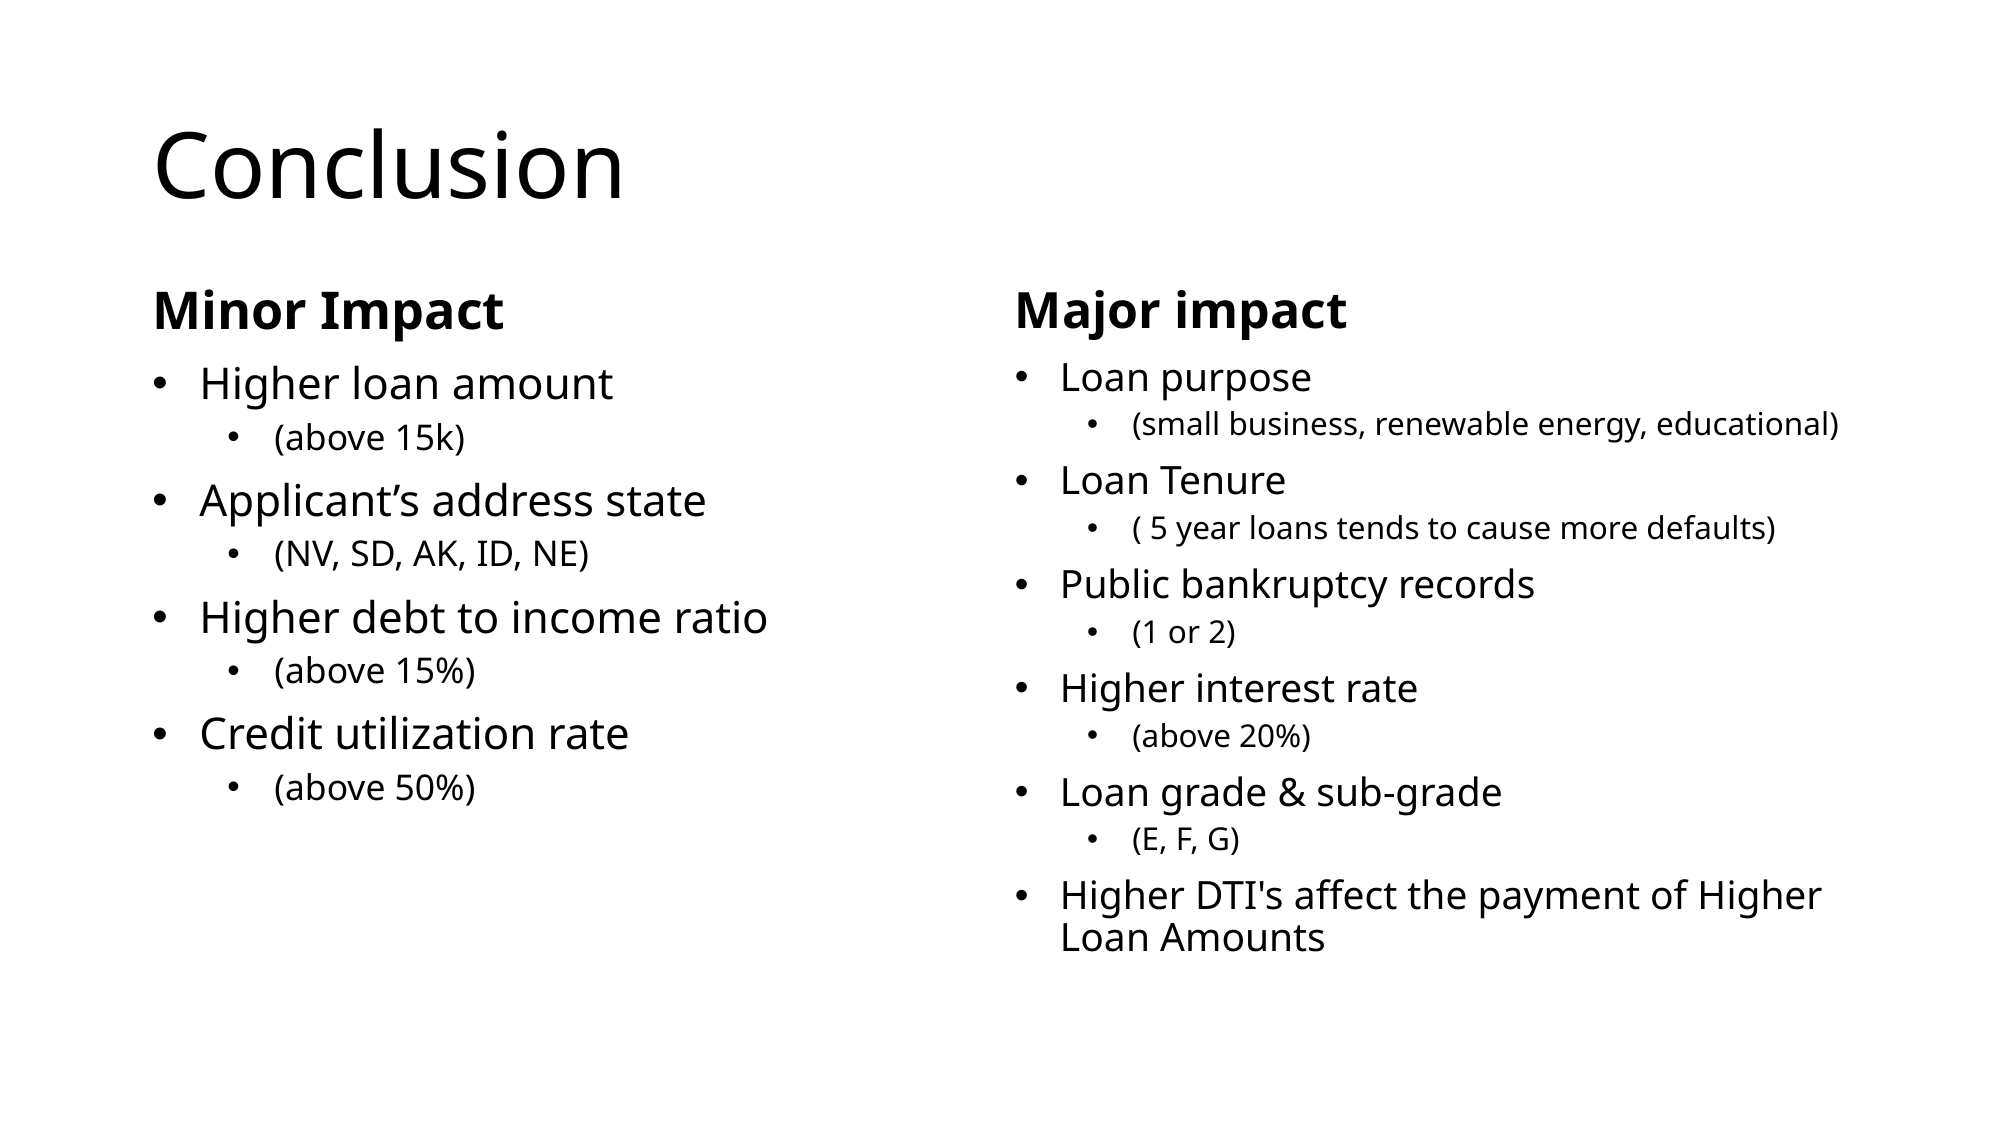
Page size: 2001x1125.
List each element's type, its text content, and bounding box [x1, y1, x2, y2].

title Conclusion [137, 59, 1863, 277]
list Minor Impact Higher loan amount (above 15k) Applicant’s address state (NV, SD, AK, ID, NE) Higher debt to income ratio (above 15%) Credit utilization rate (above 50%) [137, 277, 999, 992]
text_box Major impact Loan purpose (small business, renewable energy, educational) Loan Tenure ( 5 year loans tends to cause more defaults) Public bankruptcy records (1 or 2) Higher interest rate (above 20%) Loan grade & sub-grade (E, F, G) Higher DTI's affect the payment of Higher Loan Amounts [999, 277, 1863, 992]
